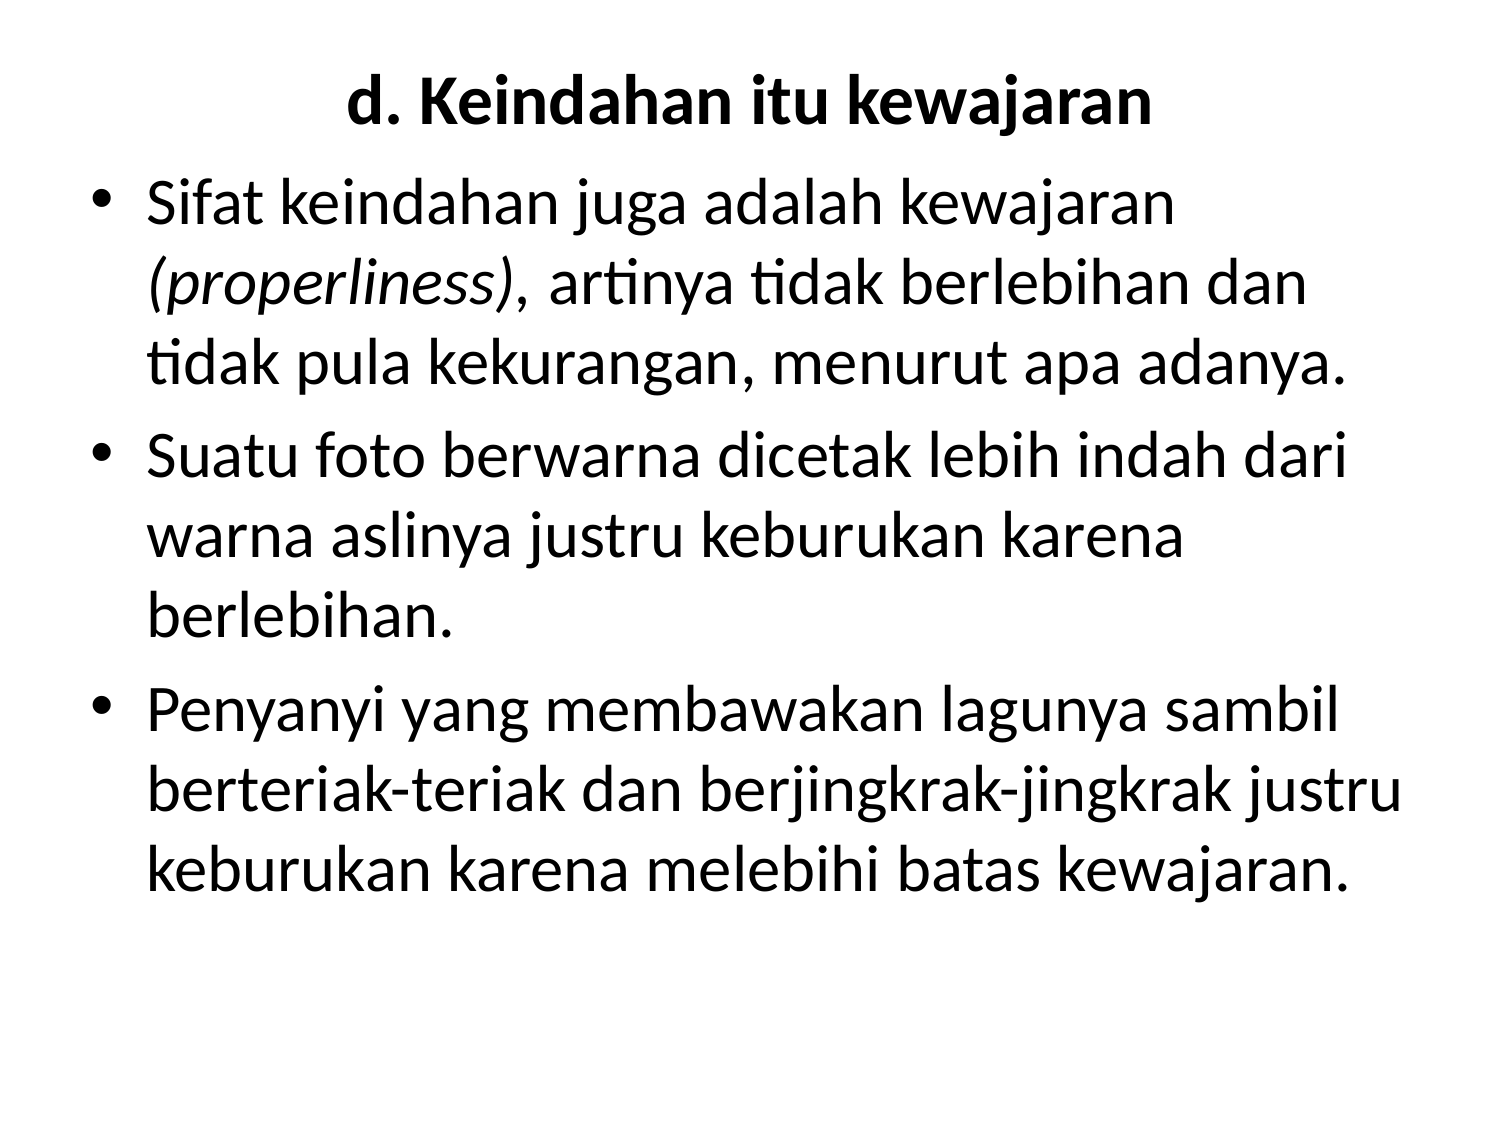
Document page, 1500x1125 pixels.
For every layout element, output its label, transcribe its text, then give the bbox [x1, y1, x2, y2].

title d. Keindahan itu kewajaran [75, 45, 1425, 149]
list Sifat keindahan juga adalah kewajaran (properliness), artinya tidak berlebihan dan tidak pula kekurangan, menurut apa adanya. Suatu foto berwarna dicetak lebih indah dari warna aslinya justru keburukan karena berlebihan. Penyanyi yang membawakan lagunya sambil berteriak-teriak dan berjingkrak-jingkrak justru keburukan karena melebihi batas kewajaran. [75, 149, 1425, 1005]
